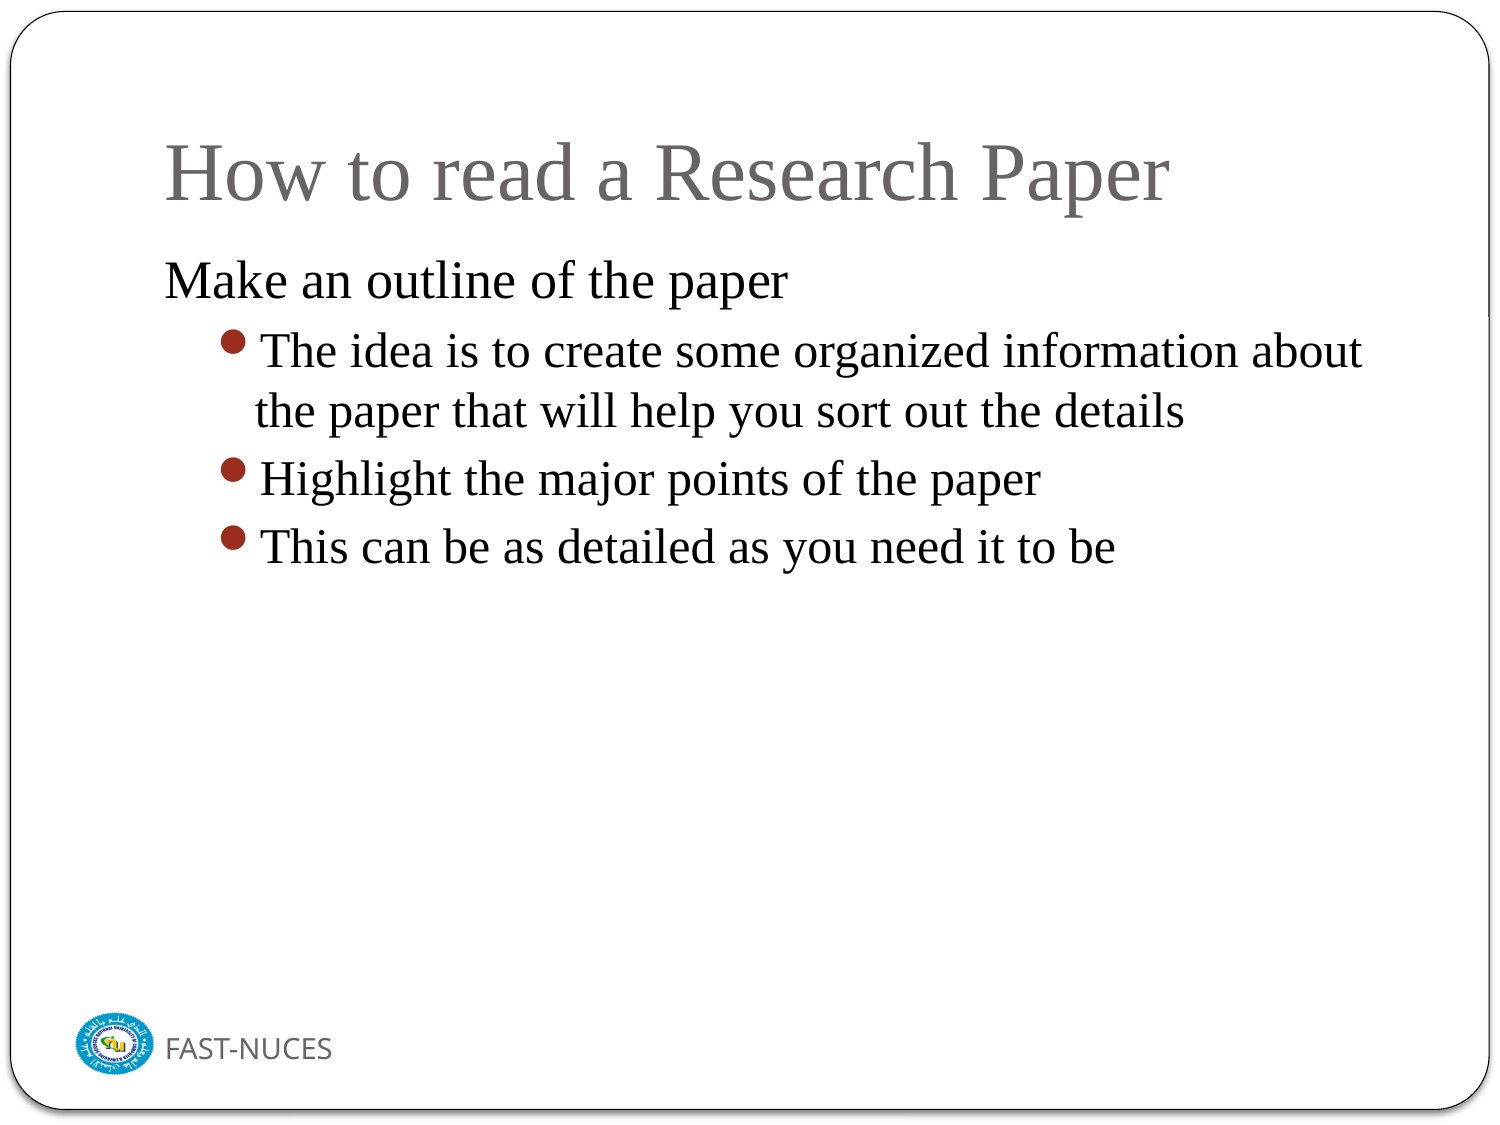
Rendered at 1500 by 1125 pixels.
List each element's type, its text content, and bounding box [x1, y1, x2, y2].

picture [92, 1025, 138, 1062]
picture [118, 1012, 154, 1036]
picture [74, 1012, 154, 1076]
title How to read a Research Paper [150, 45, 1425, 233]
footer FAST-NUCES [150, 1012, 800, 1088]
list Make an outline of the paper The idea is to create some organized information about the paper that will help you sort out the details Highlight the major points of the paper This can be as detailed as you need it to be [150, 237, 1425, 988]
